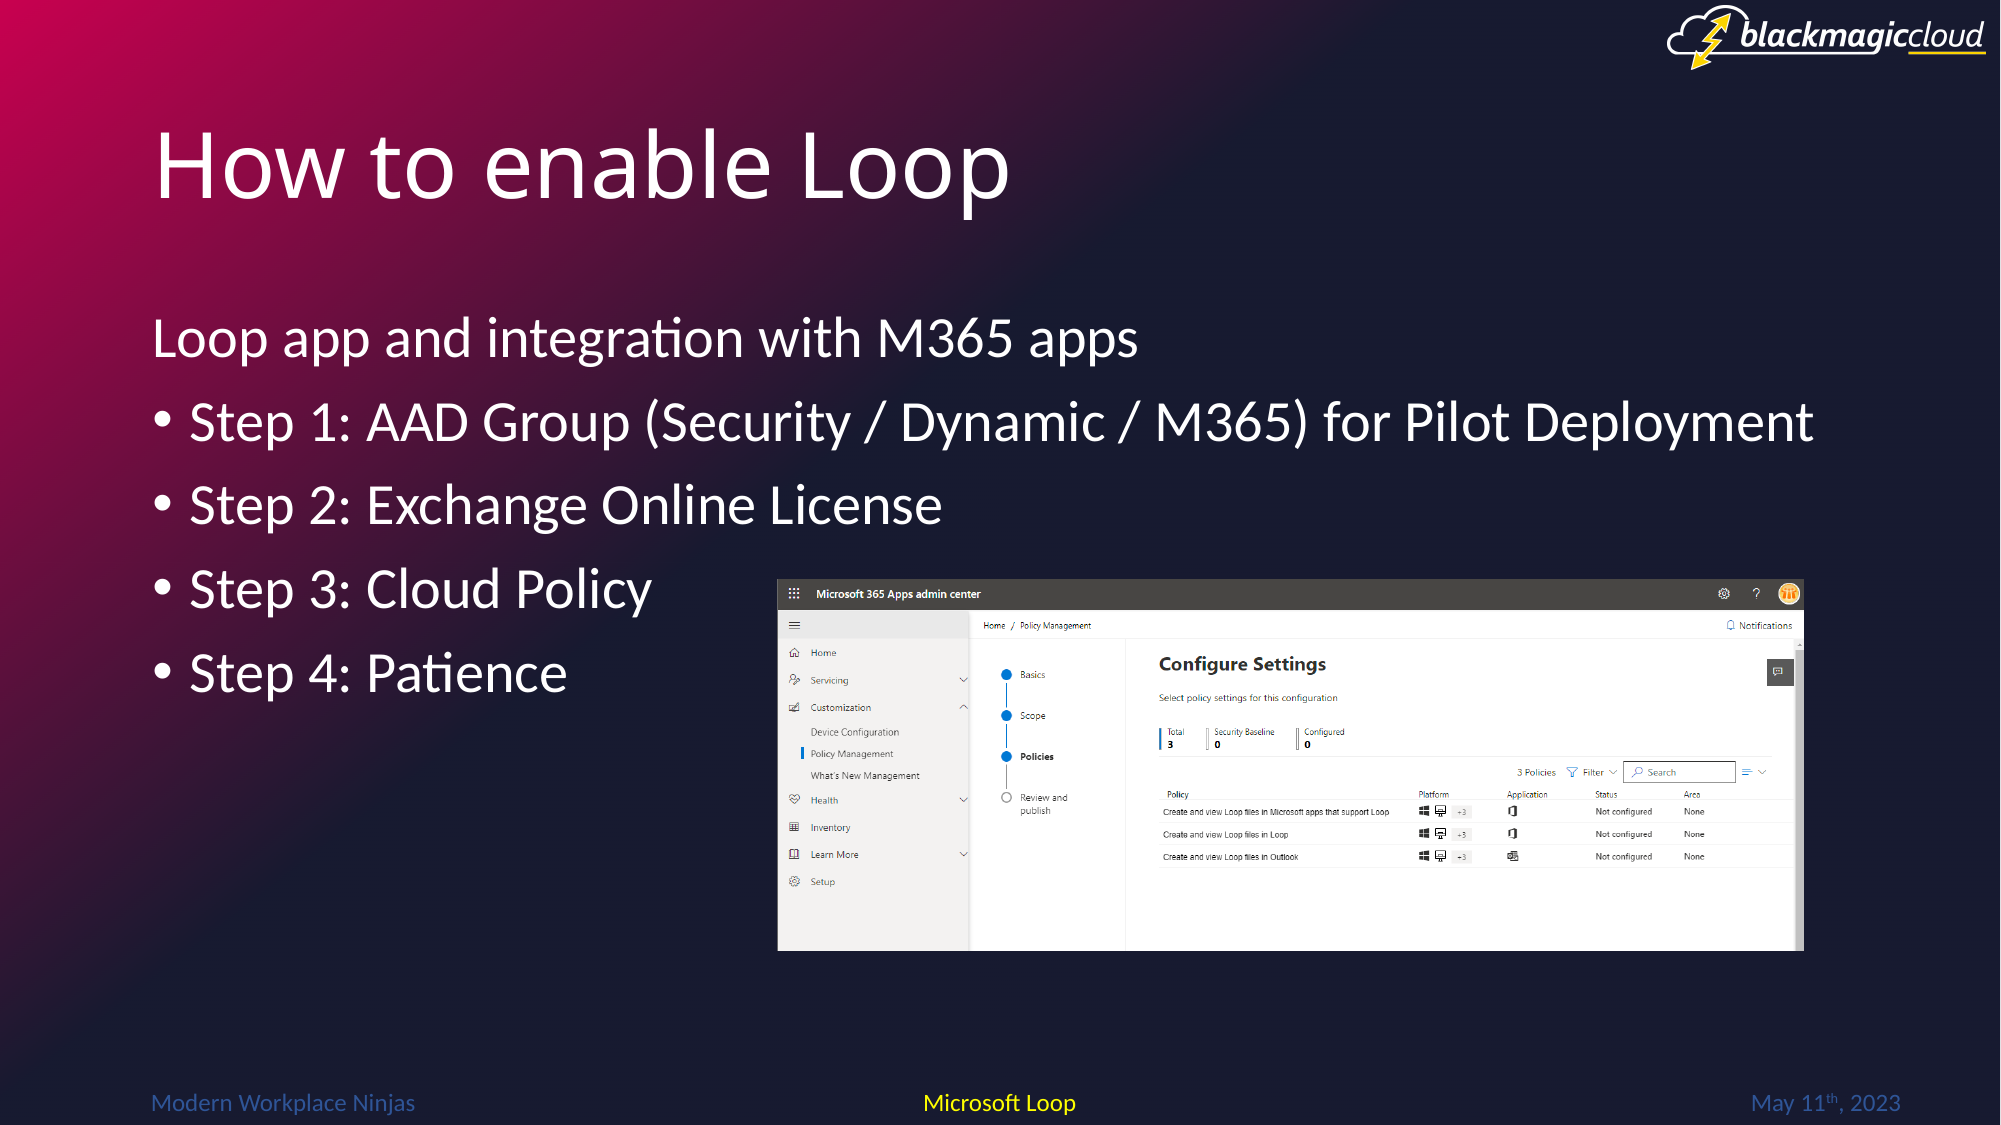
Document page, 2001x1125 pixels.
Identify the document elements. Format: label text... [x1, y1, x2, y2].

title How to enable Loop [137, 59, 1863, 278]
picture [0, 0, 2001, 1125]
list Loop app and integration with M365 apps Step 1: AAD Group (Security / Dynamic / M365) for Pilot Deployment Step 2: Exchange Online License Step 3: Cloud Policy Step 4: Patience [137, 299, 1863, 1014]
